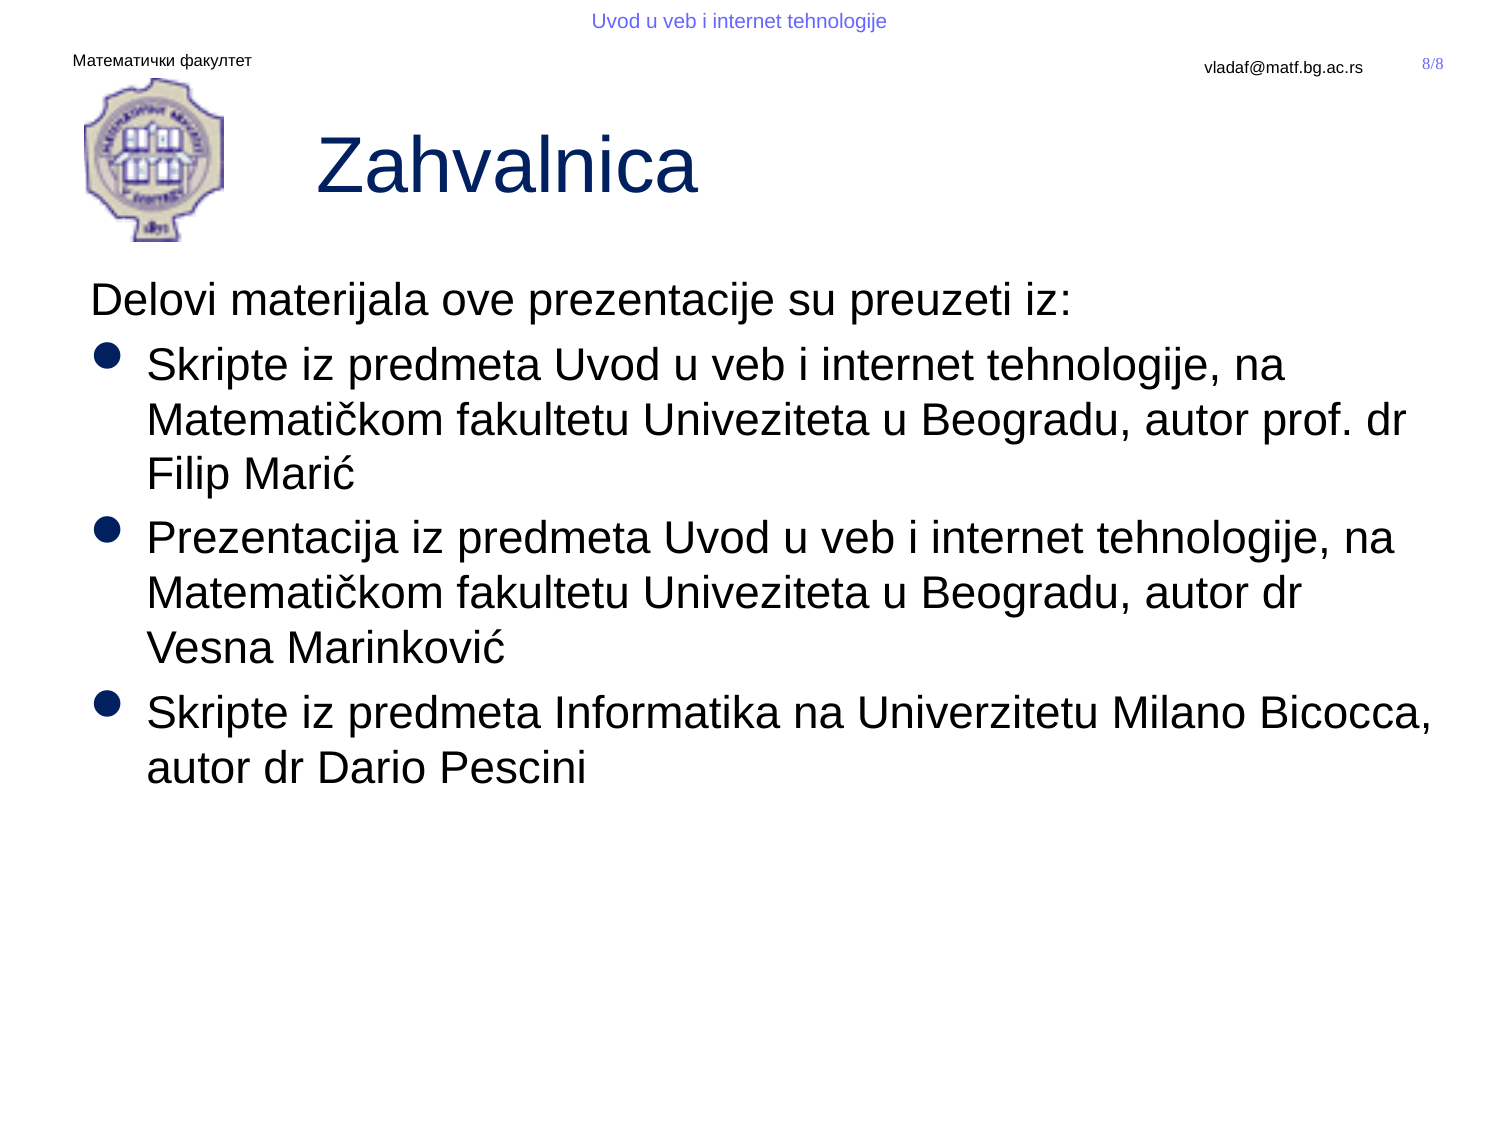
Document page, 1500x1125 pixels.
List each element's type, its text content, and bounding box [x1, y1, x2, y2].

picture [84, 78, 224, 242]
list Delovi materijala ove prezentacije su preuzeti iz: Skripte iz predmeta Uvod u veb i internet tehnologije, na Matematičkom fakultetu Univeziteta u Beogradu, autor prof. dr Filip Marić Prezentacija iz predmeta Uvod u veb i internet tehnologije, na Matematičkom fakultetu Univeziteta u Beogradu, autor dr Vesna Marinković Skripte iz predmeta Informatika na Univerzitetu Milano Bicocca, autor dr Dario Pescini [75, 262, 1452, 1125]
title Zahvalnica [301, 90, 1425, 233]
